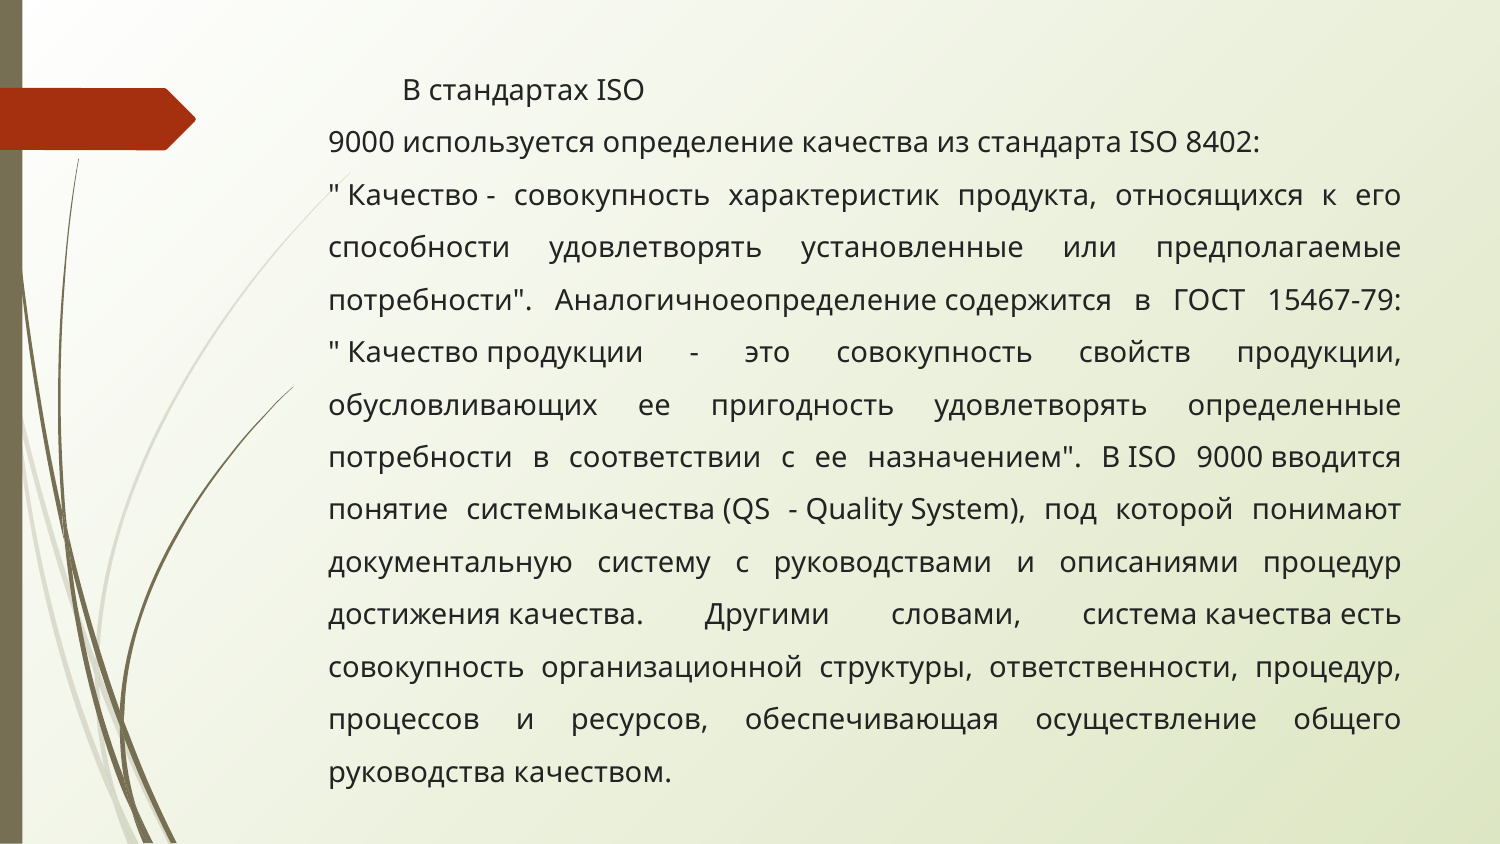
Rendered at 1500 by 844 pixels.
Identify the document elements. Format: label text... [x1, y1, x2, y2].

list В стандартах ISO 9000 используется определение качества из стандарта ISO 8402: " Качество - совокупность характеристик продукта, относящихся к его способности удовлетворять установленные или предполагаемые потребности". Аналогичноеопределение содержится в ГОСТ 15467-79: " Качество продукции - это совокупность свойств продукции, обусловливающих ее пригодность удовлетворять определенные потребности в соответствии с ее назначением". В ISO 9000 вводится понятие системыкачества (QS - Quality System), под которой понимают документальную систему с руководствами и описаниями процедур достижения качества. Другими словами, система качества есть совокупность организационной структуры, ответственности, процедур, процессов и ресурсов, обеспечивающая осуществление общего руководства качеством. [316, 48, 1414, 513]
